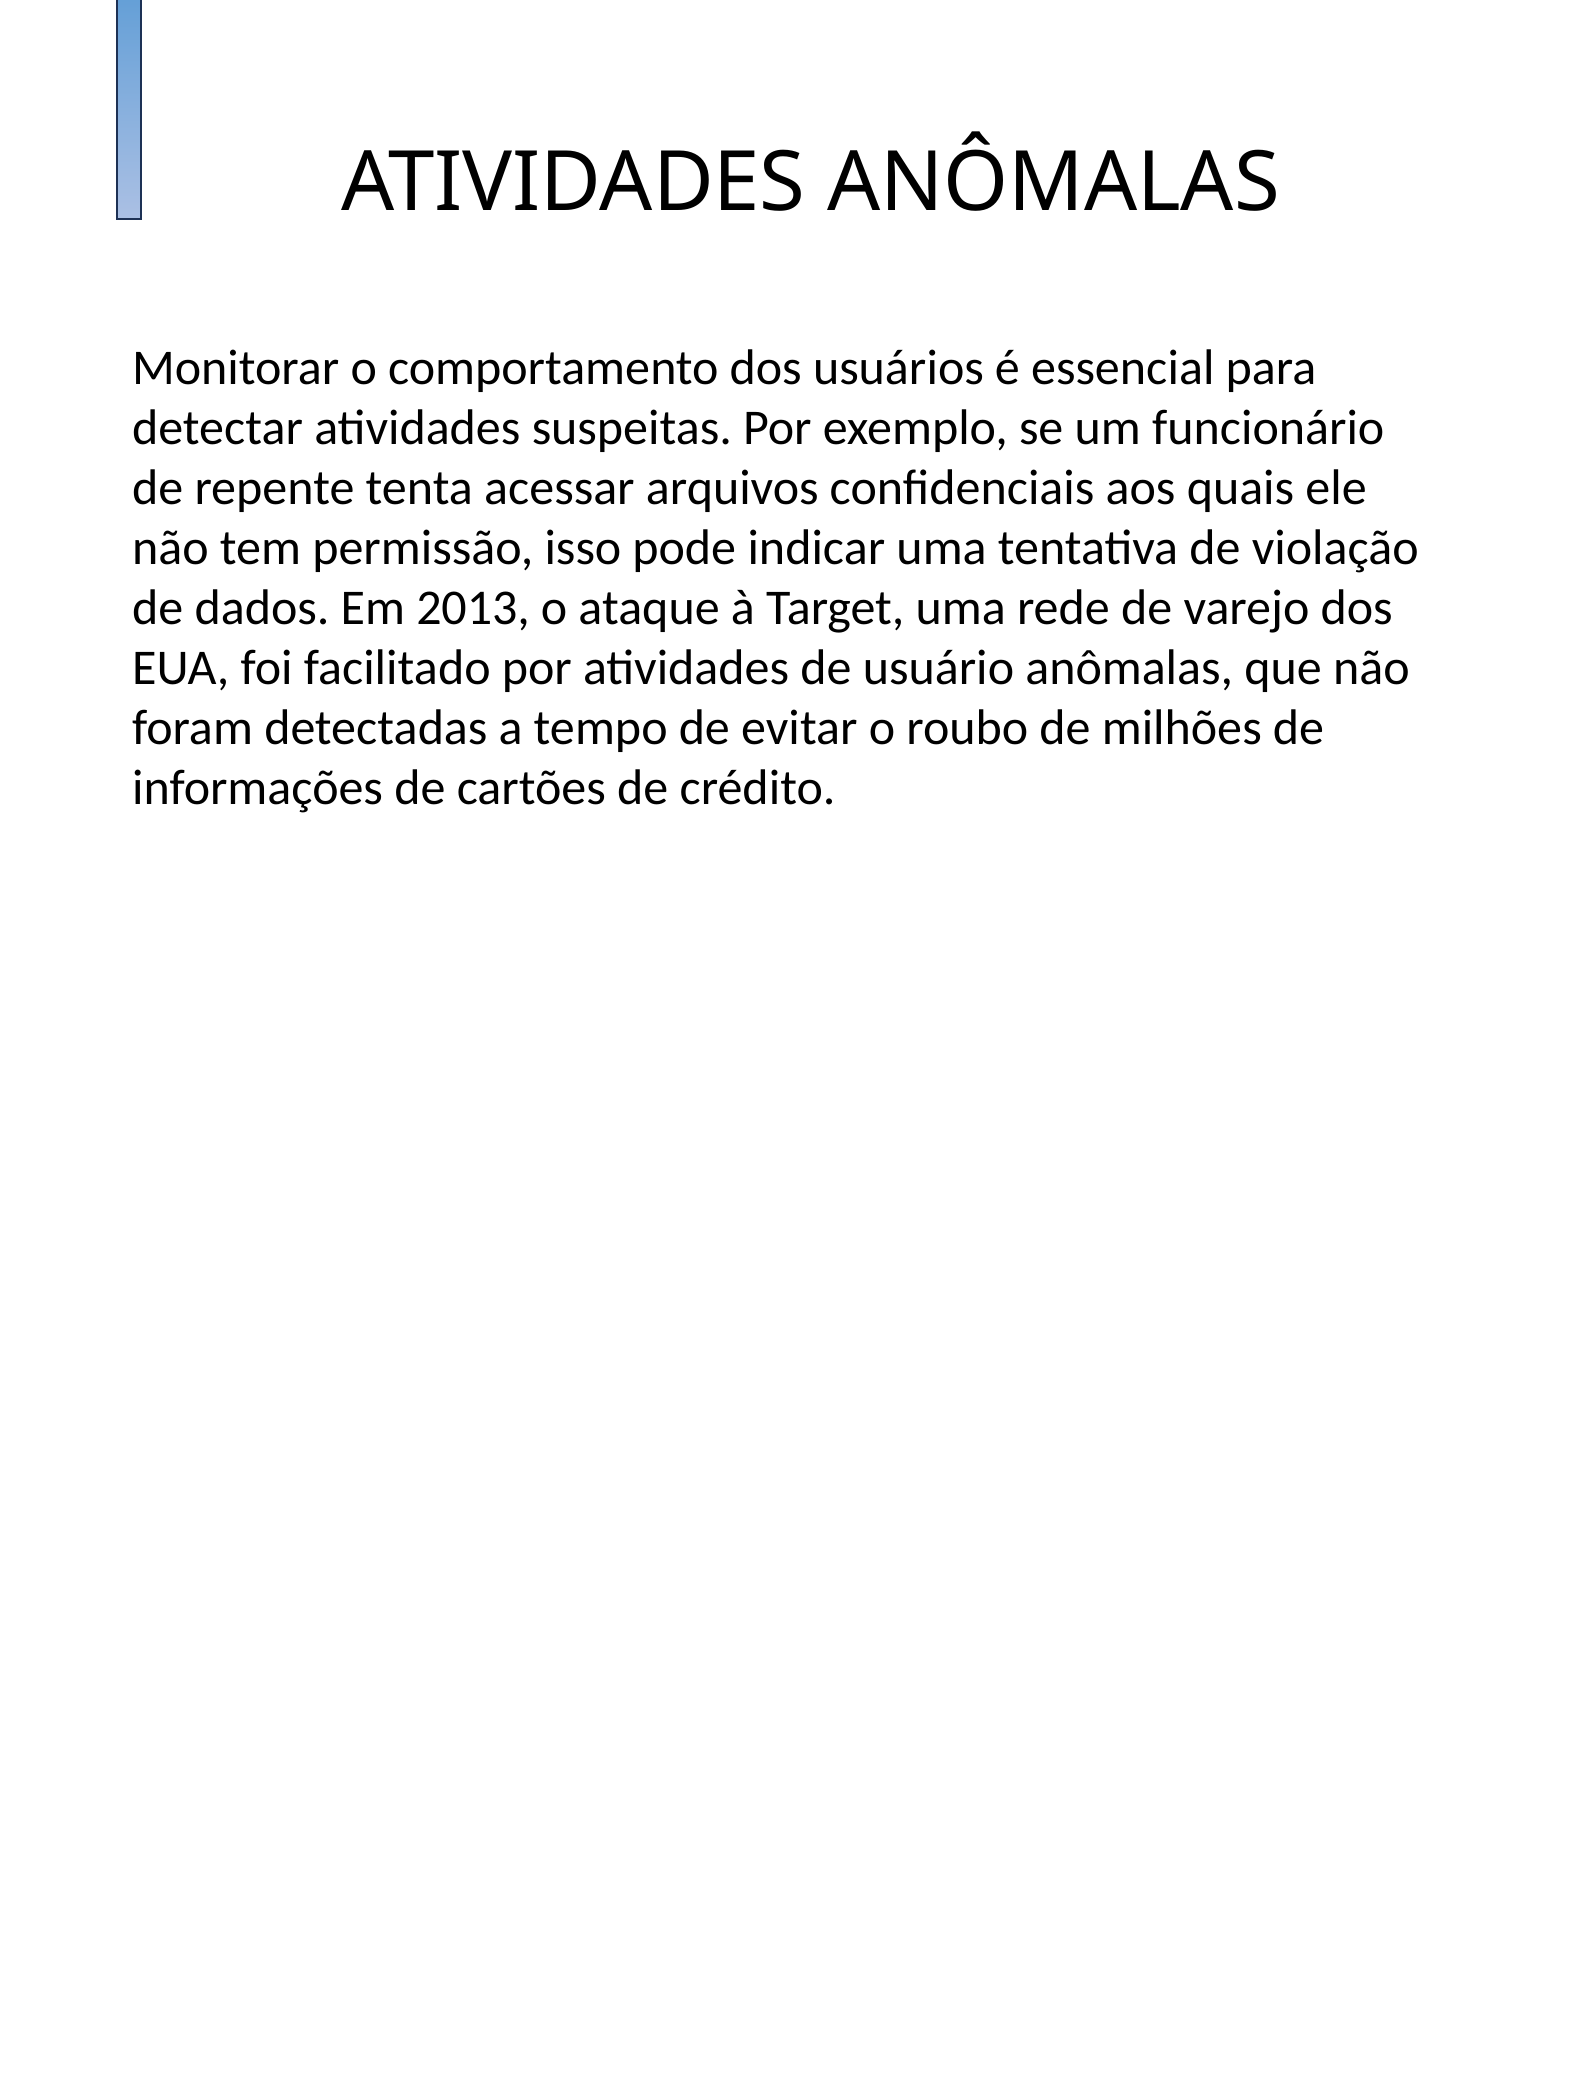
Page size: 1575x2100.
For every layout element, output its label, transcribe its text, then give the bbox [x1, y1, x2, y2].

text_box Monitorar o comportamento dos usuários é essencial para detectar atividades suspeitas. Por exemplo, se um funcionário de repente tenta acessar arquivos confidenciais aos quais ele não tem permissão, isso pode indicar uma tentativa de violação de dados. Em 2013, o ataque à Target, uma rede de varejo dos EUA, foi facilitado por atividades de usuário anômalas, que não foram detectadas a tempo de evitar o roubo de milhões de informações de cartões de crédito. [117, 327, 1448, 822]
text_box [116, 0, 142, 220]
text_box ATIVIDADES ANÔMALAS [145, 120, 1476, 295]
